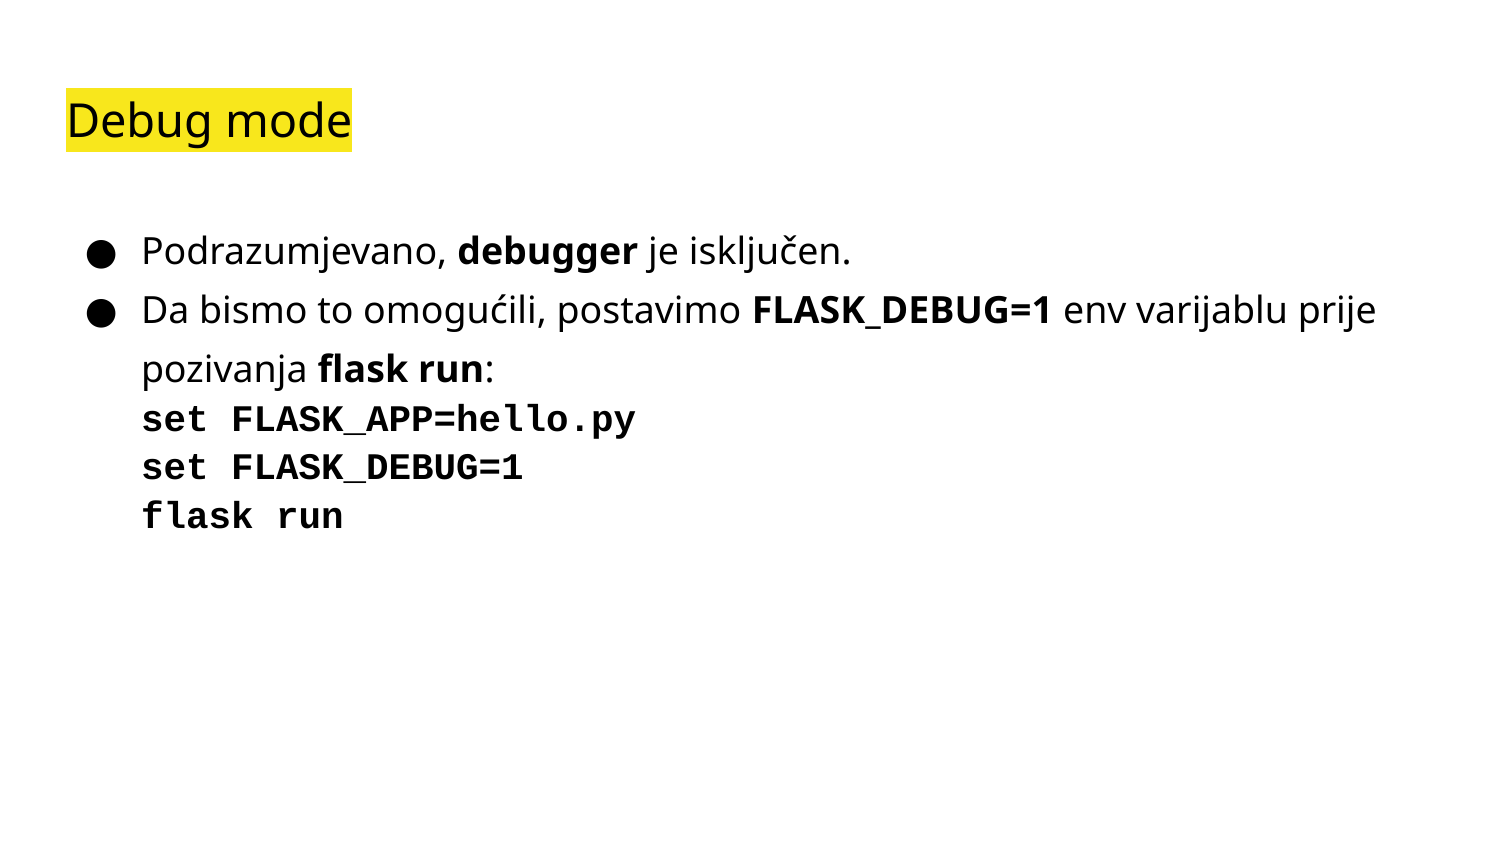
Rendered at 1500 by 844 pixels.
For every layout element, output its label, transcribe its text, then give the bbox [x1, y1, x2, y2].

list Podrazumjevano, debugger je isključen. Da bismo to omogućili, postavimo FLASK_DEBUG=1 env varijablu prije pozivanja flask run: set FLASK_APP=hello.py set FLASK_DEBUG=1 flask run [51, 202, 1449, 750]
title Debug mode [51, 72, 1449, 167]
